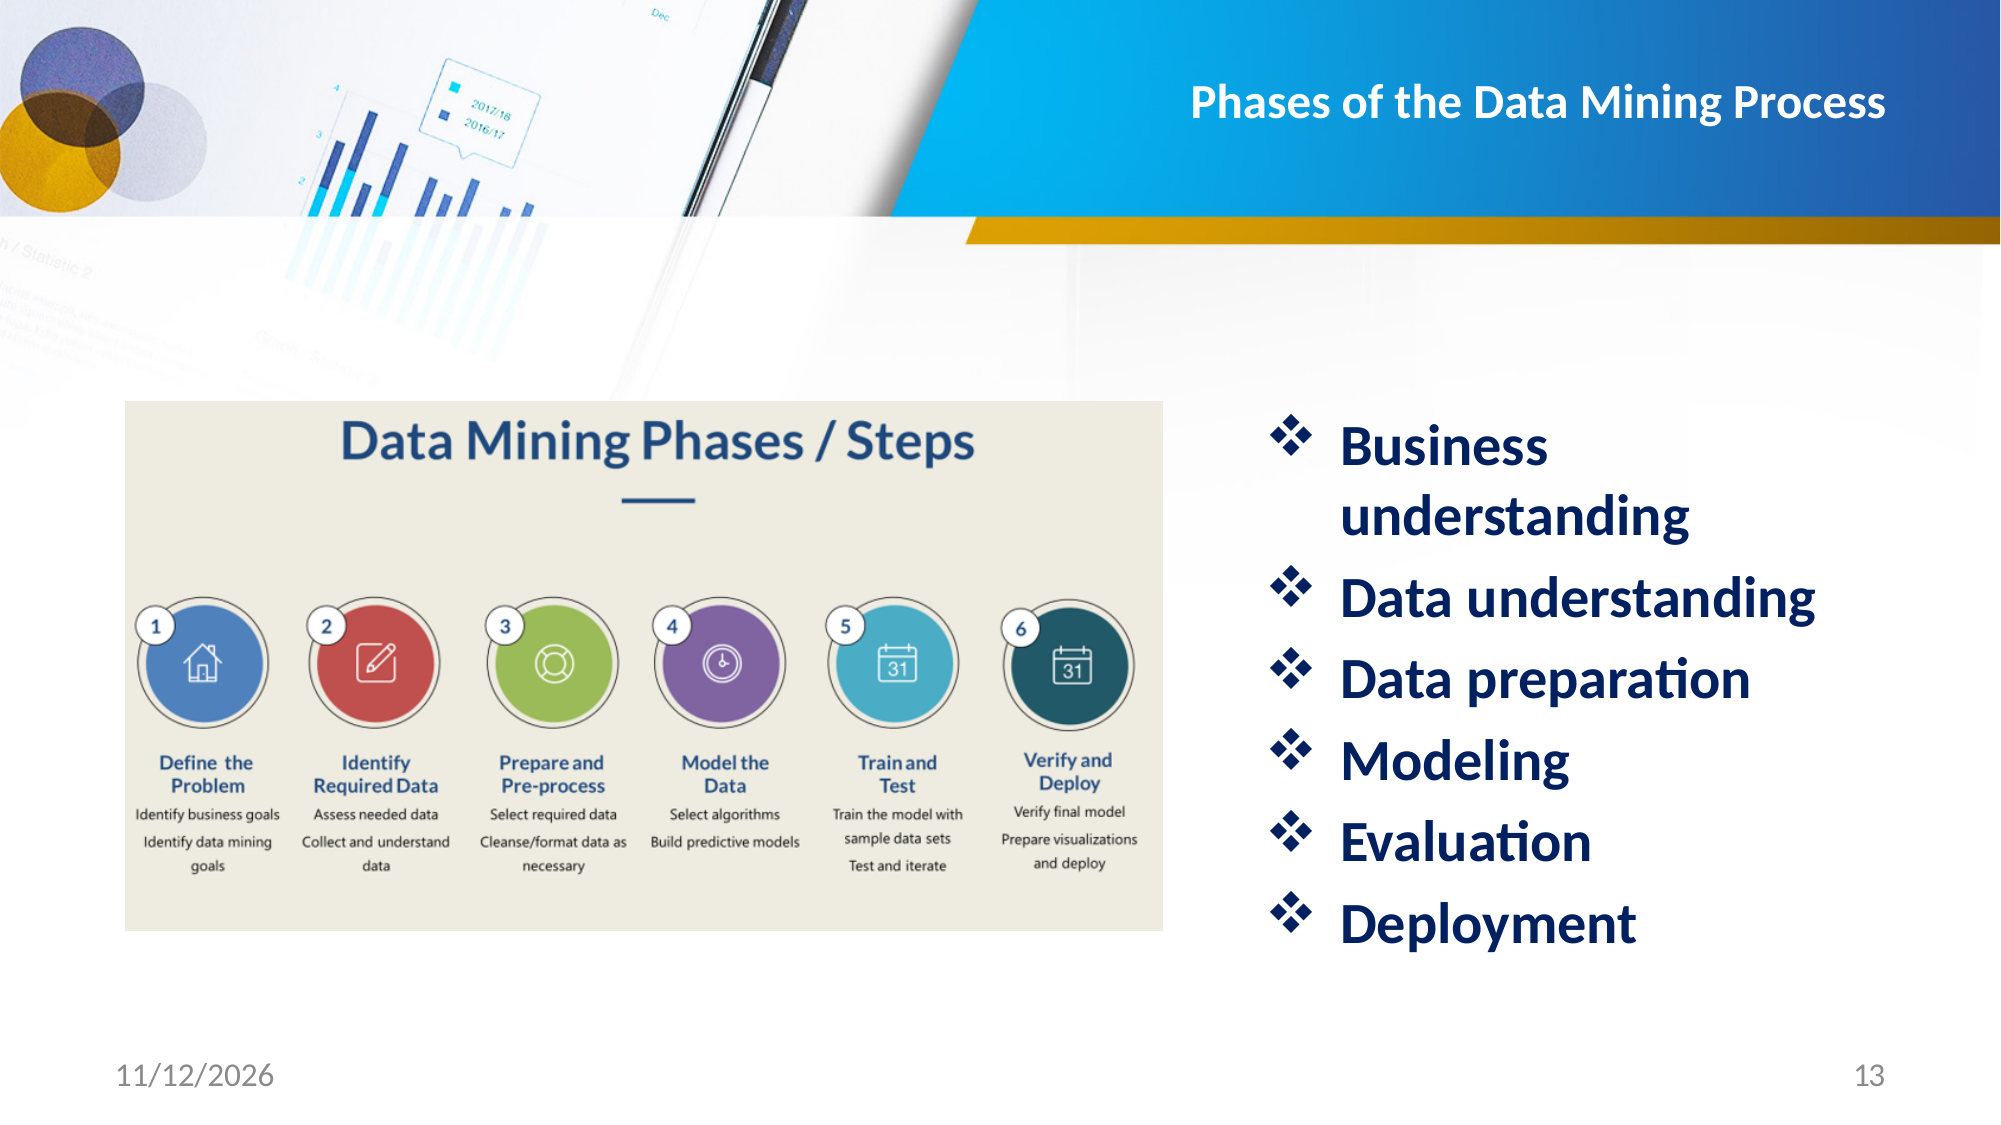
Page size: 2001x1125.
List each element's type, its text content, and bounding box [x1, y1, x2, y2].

slide_number 13 [1433, 1042, 1900, 1103]
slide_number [99, 1042, 567, 1103]
title Phases of the Data Mining Process [98, 61, 1902, 196]
picture [0, 0, 2001, 1125]
list Business understanding Data understanding Data preparation Modeling Evaluation Deployment [1250, 399, 1920, 999]
